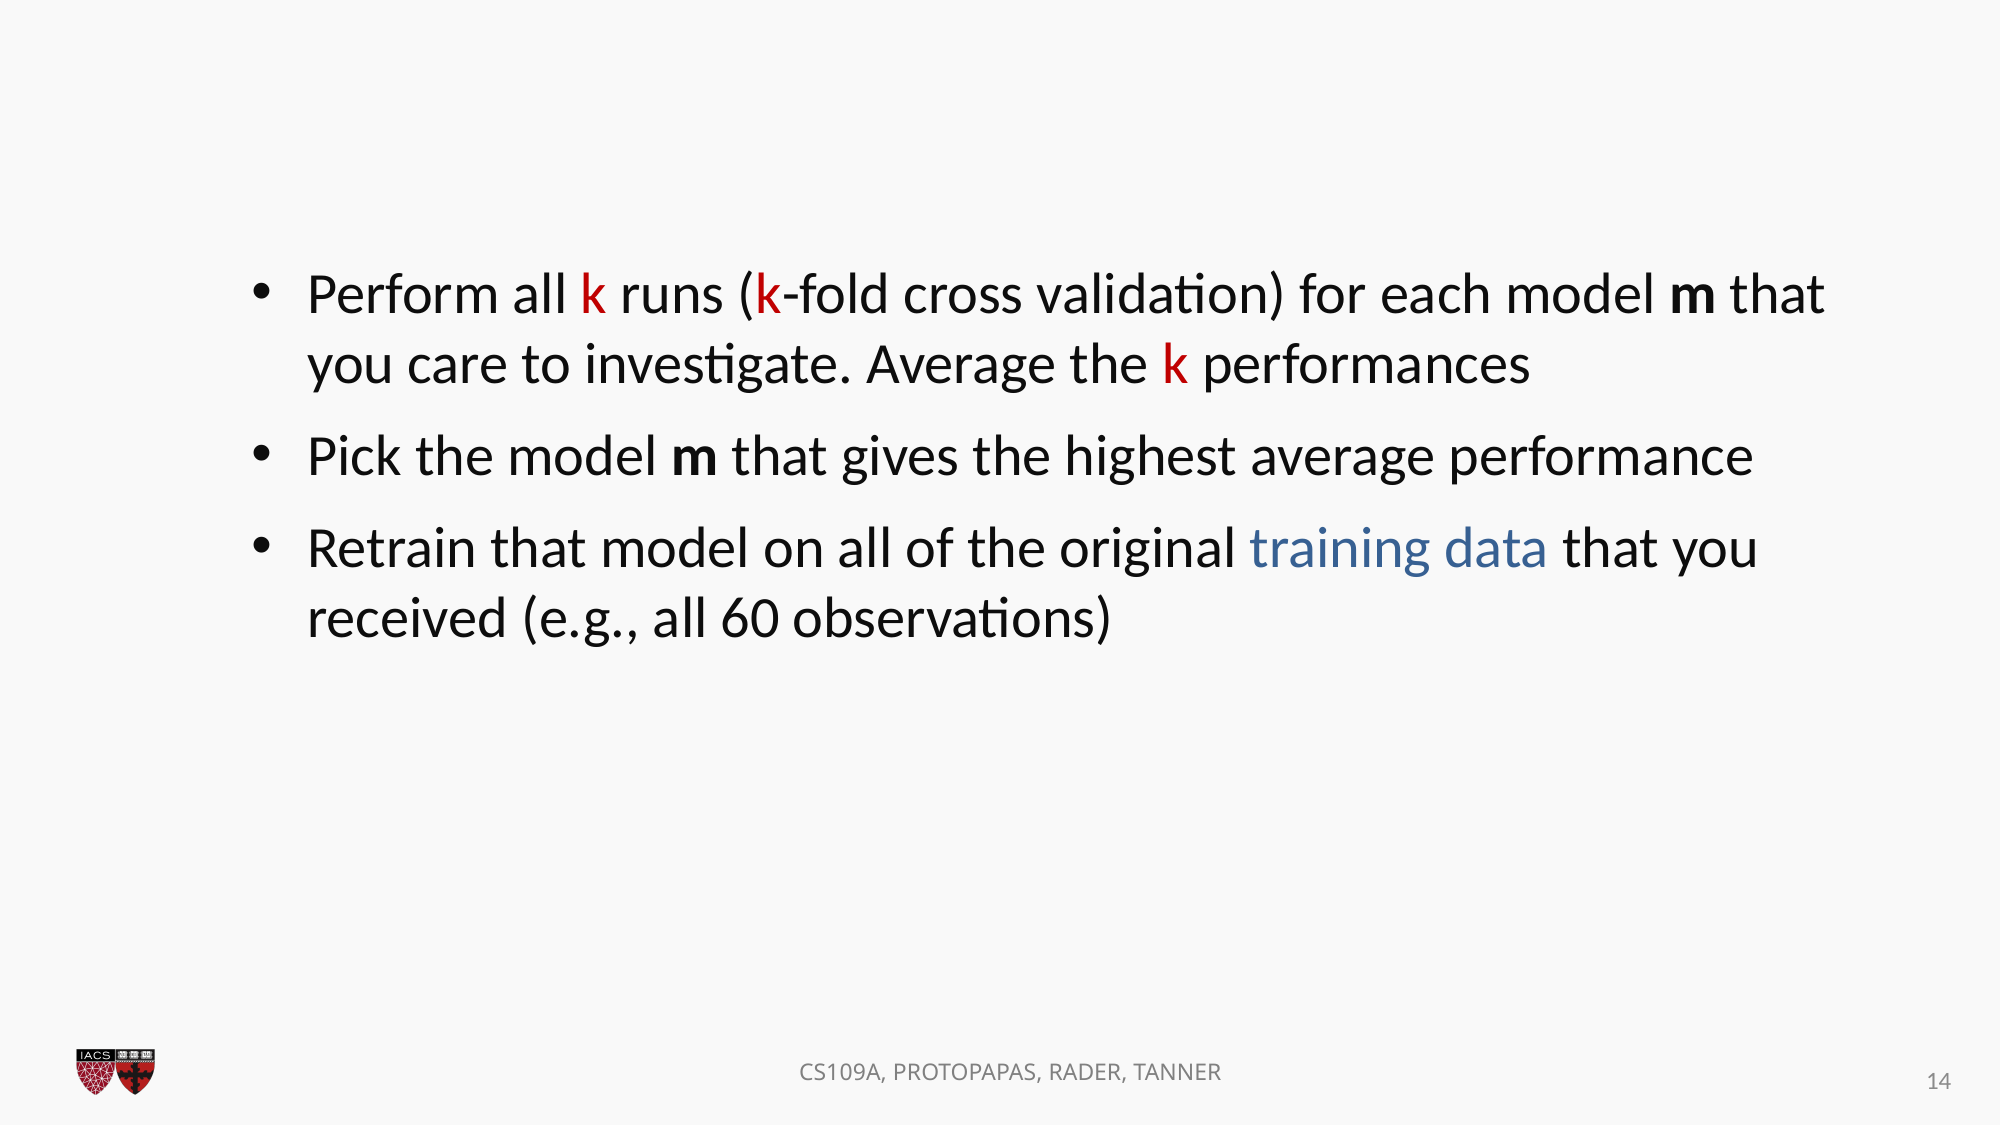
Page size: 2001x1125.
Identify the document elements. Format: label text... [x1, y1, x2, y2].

slide_number 14 [1500, 1050, 1967, 1110]
picture [75, 1049, 155, 1095]
text_box Perform all k runs (k-fold cross validation) for each model m that you care to investigate. Average the k performances Pick the model m that gives the highest average performance Retrain that model on all of the original training data that you received (e.g., all 60 observations) [236, 247, 1923, 606]
